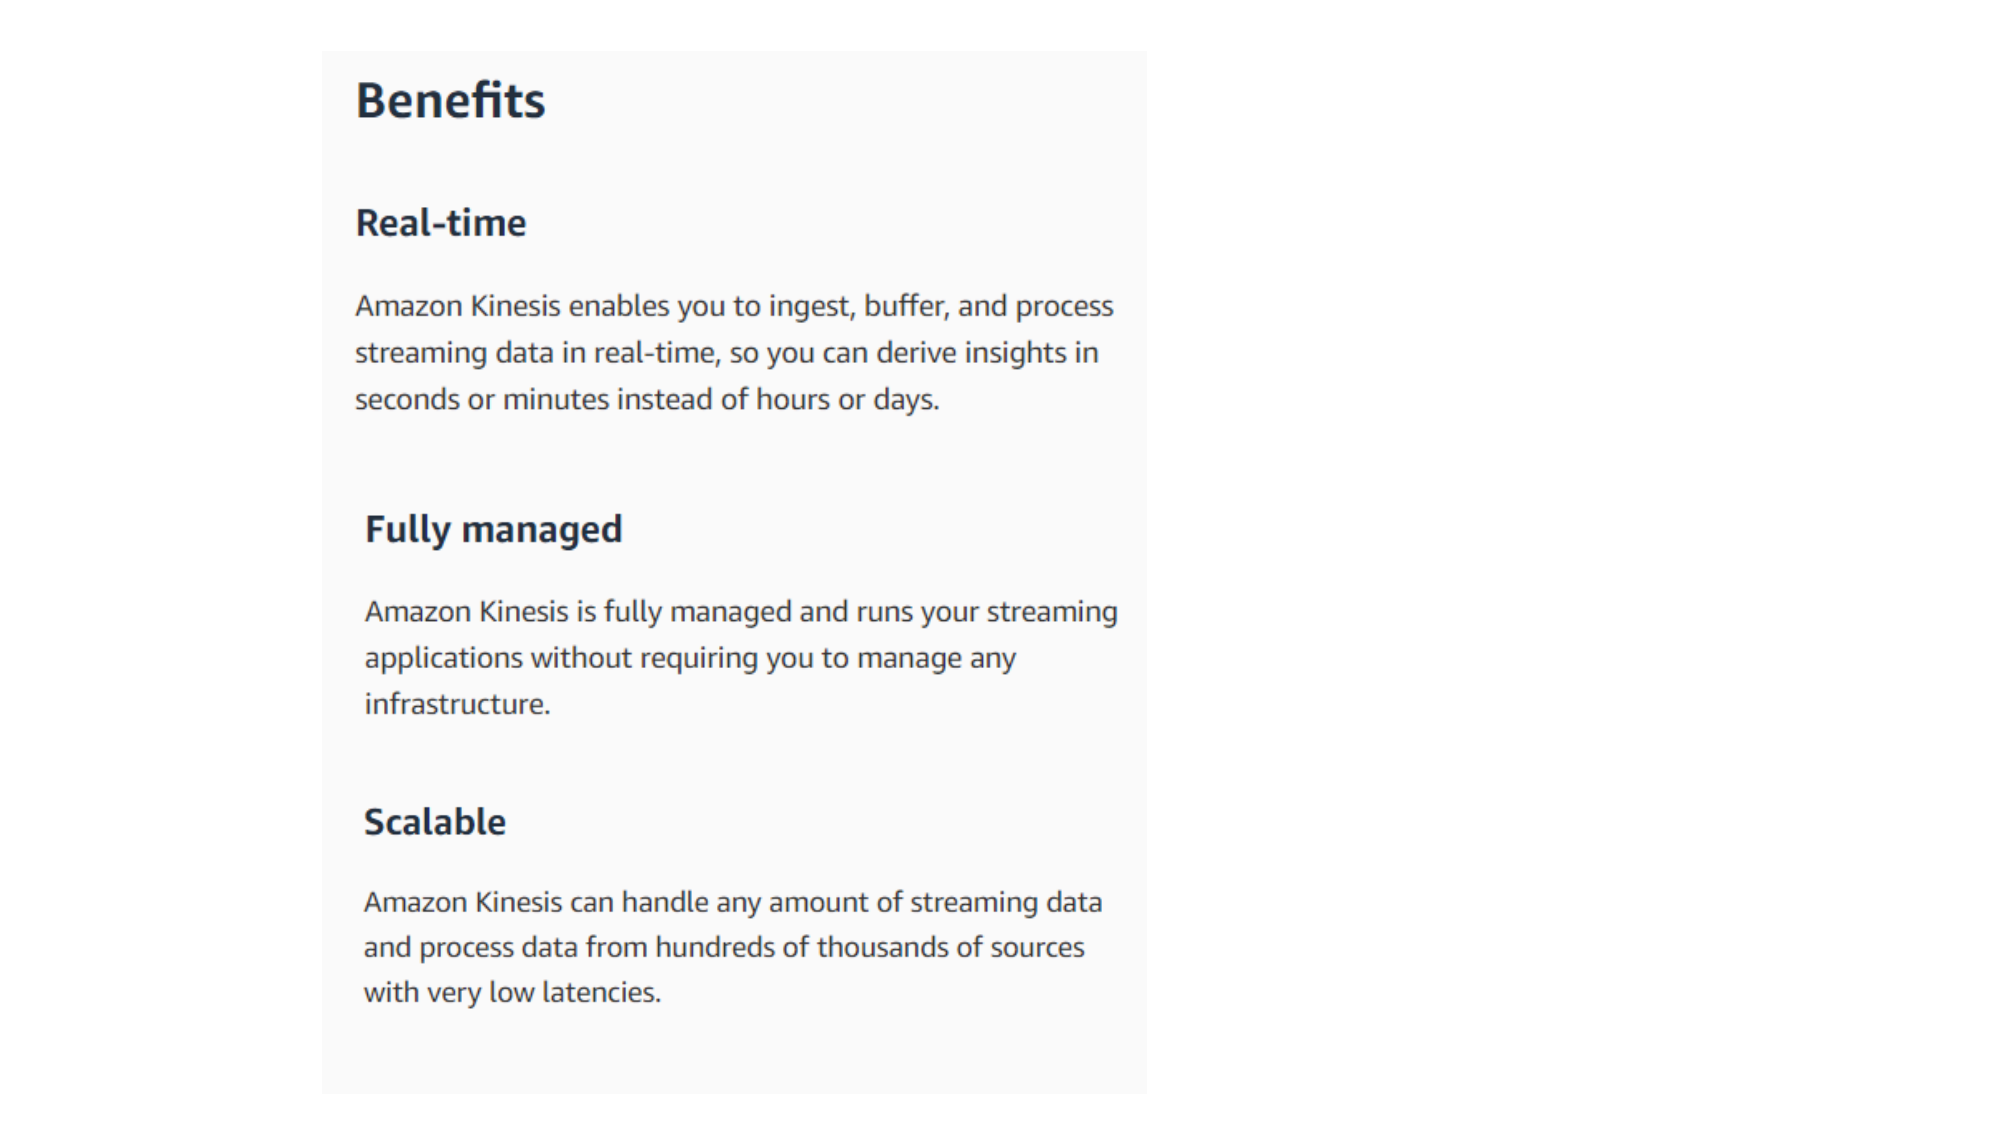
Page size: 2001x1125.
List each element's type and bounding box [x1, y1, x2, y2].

picture [322, 51, 1147, 1094]
